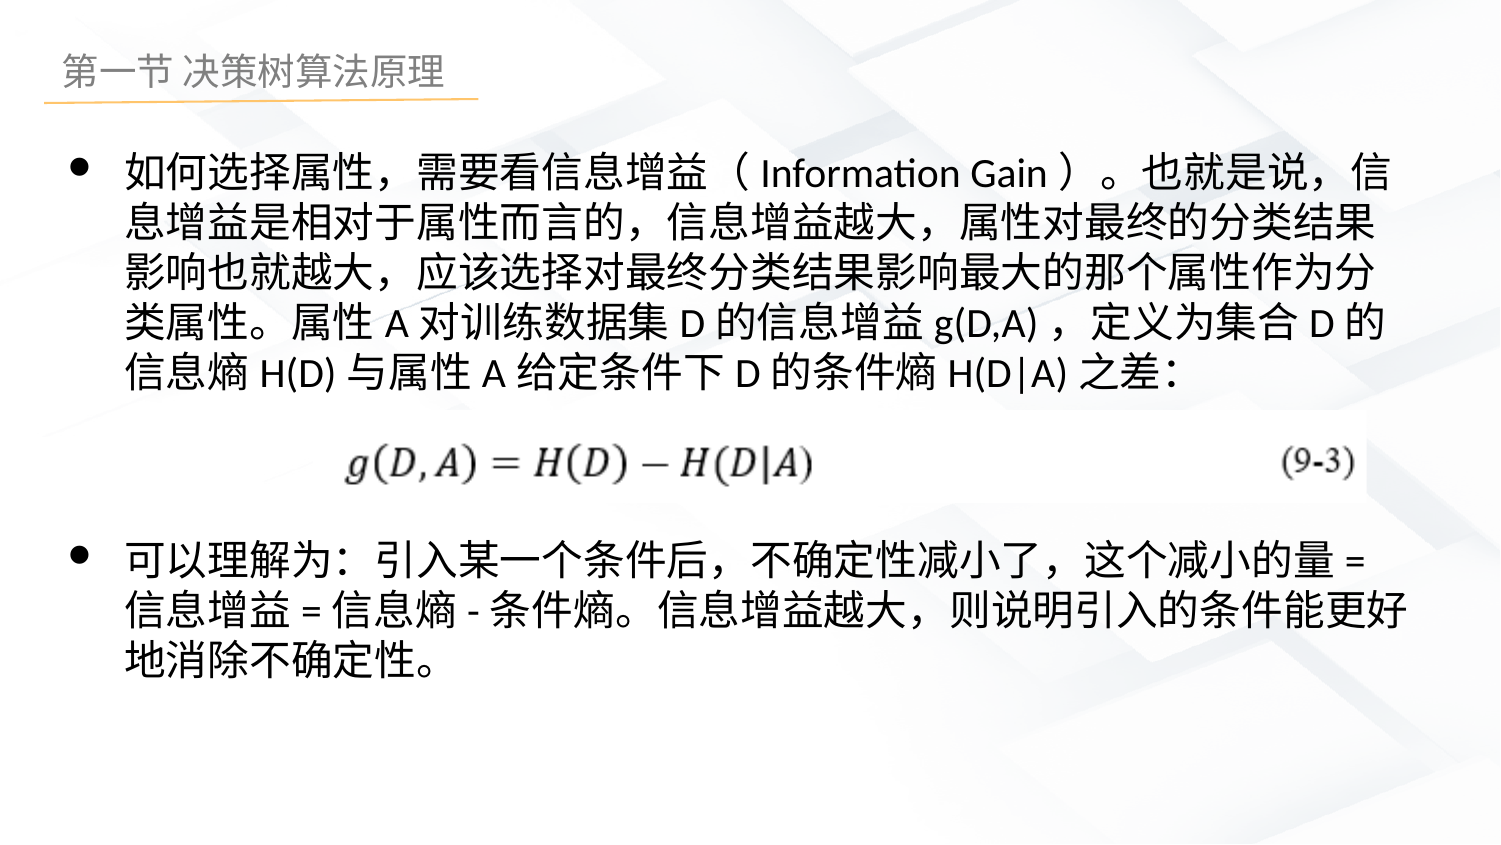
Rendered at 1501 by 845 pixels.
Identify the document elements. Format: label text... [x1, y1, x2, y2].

text_box 如何选择属性，需要看信息增益（Information Gain）。也就是说，信息增益是相对于属性而言的，信息增益越大，属性对最终的分类结果影响也就越大，应该选择对最终分类结果影响最大的那个属性作为分类属性。属性A对训练数据集D的信息增益g(D,A)，定义为集合D的信息熵H(D)与属性A给定条件下D的条件熵H(D|A)之差： 可以理解为：引入某一个条件后，不确定性减小了，这个减小的量=信息增益=信息熵-条件熵。信息增益越大，则说明引入的条件能更好地消除不确定性。 [53, 138, 1424, 691]
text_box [312, 410, 1367, 503]
